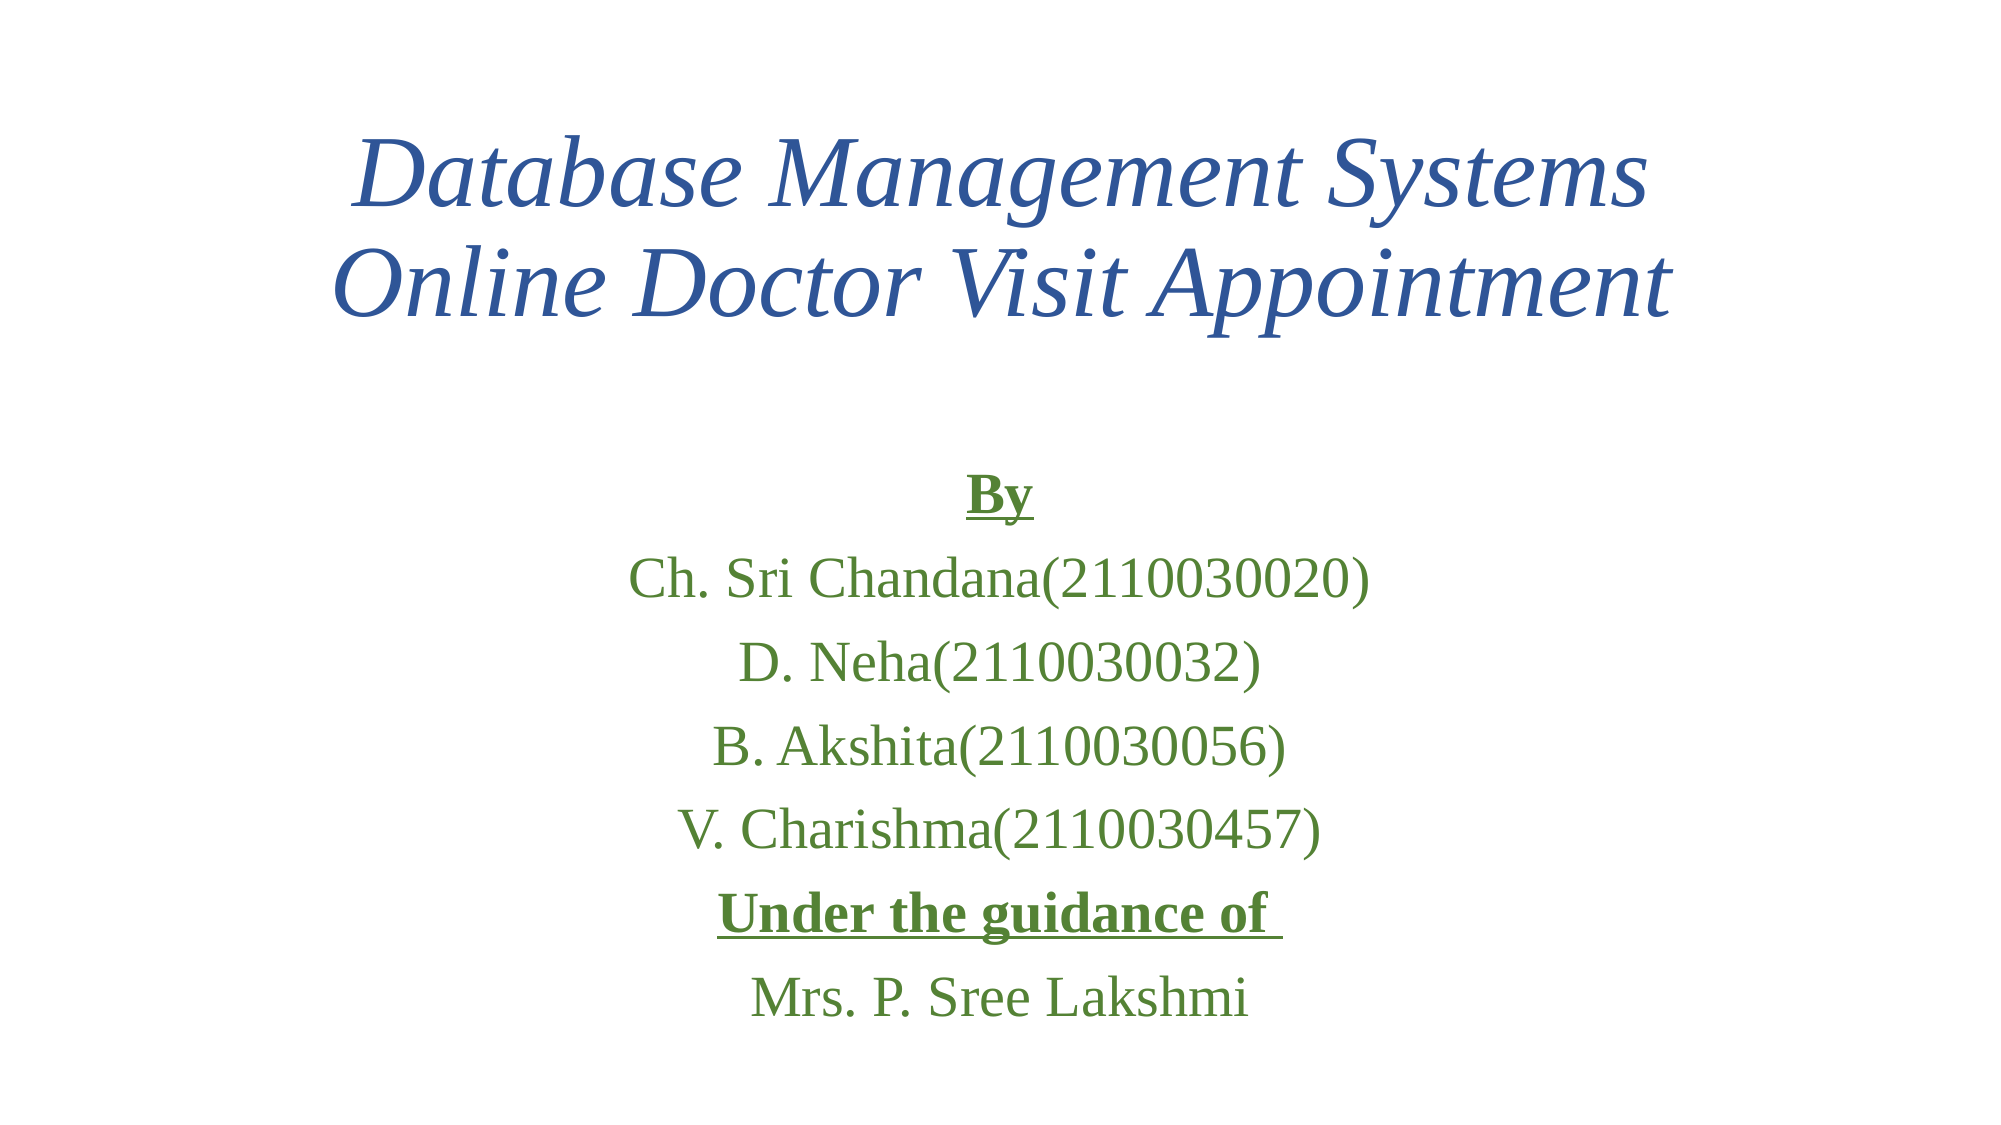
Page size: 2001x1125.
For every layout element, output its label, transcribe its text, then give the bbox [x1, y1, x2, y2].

title Database Management Systems Online Doctor Visit Appointment [151, 84, 1852, 456]
subtitle By Ch. Sri Chandana(2110030020) D. Neha(2110030032) B. Akshita(2110030056) V. Charishma(2110030457) Under the guidance of Mrs. P. Sree Lakshmi [249, 455, 1750, 1080]
